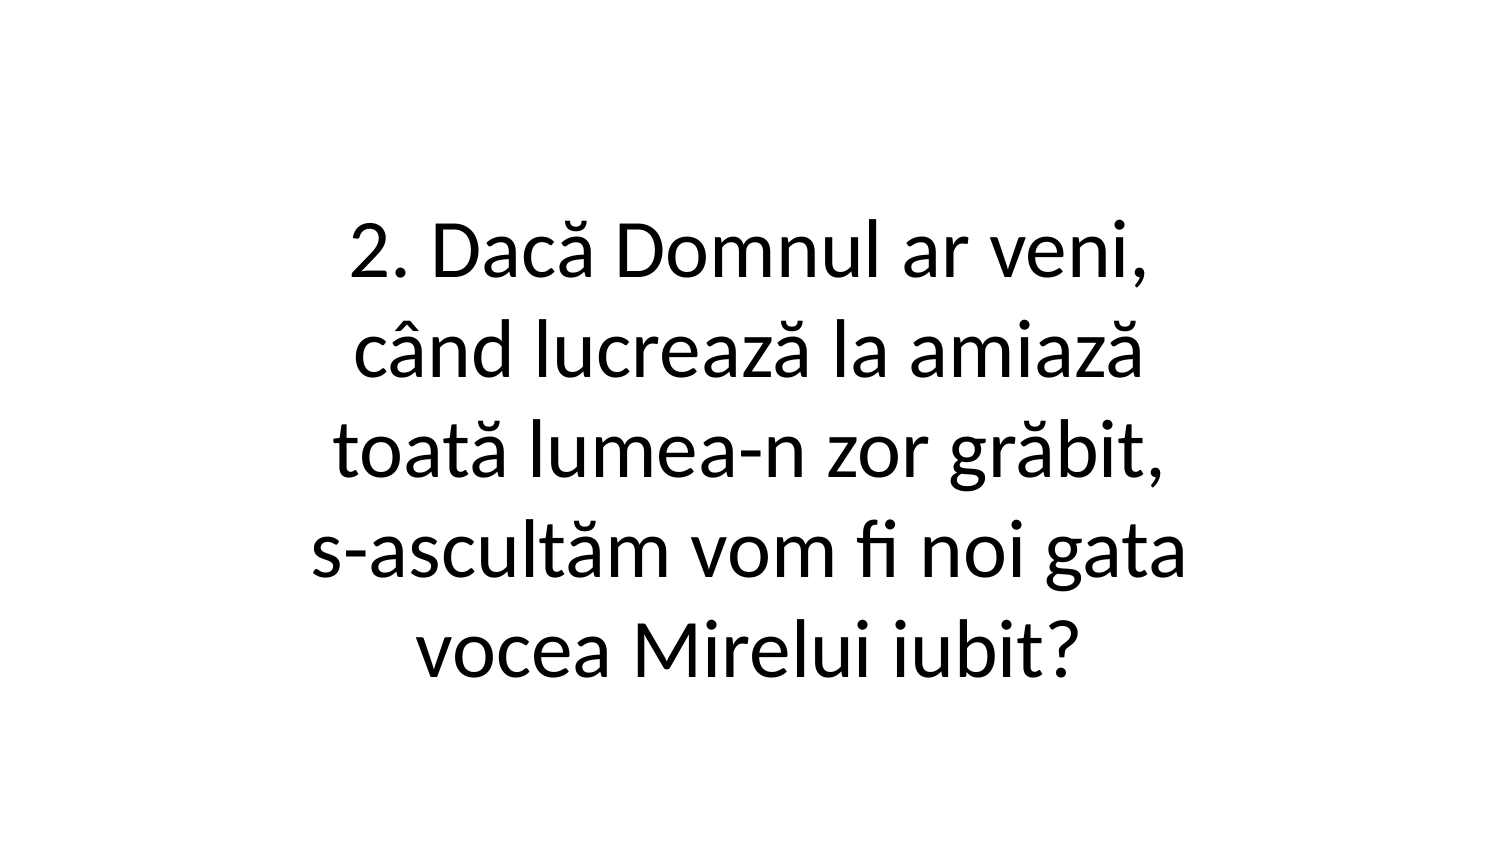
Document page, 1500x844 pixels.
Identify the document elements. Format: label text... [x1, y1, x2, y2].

text_box 2. Dacă Domnul ar veni, când lucrează la amiază toată lumea-n zor grăbit, s-ascultăm vom fi noi gata vocea Mirelui iubit? [295, 142, 1204, 702]
